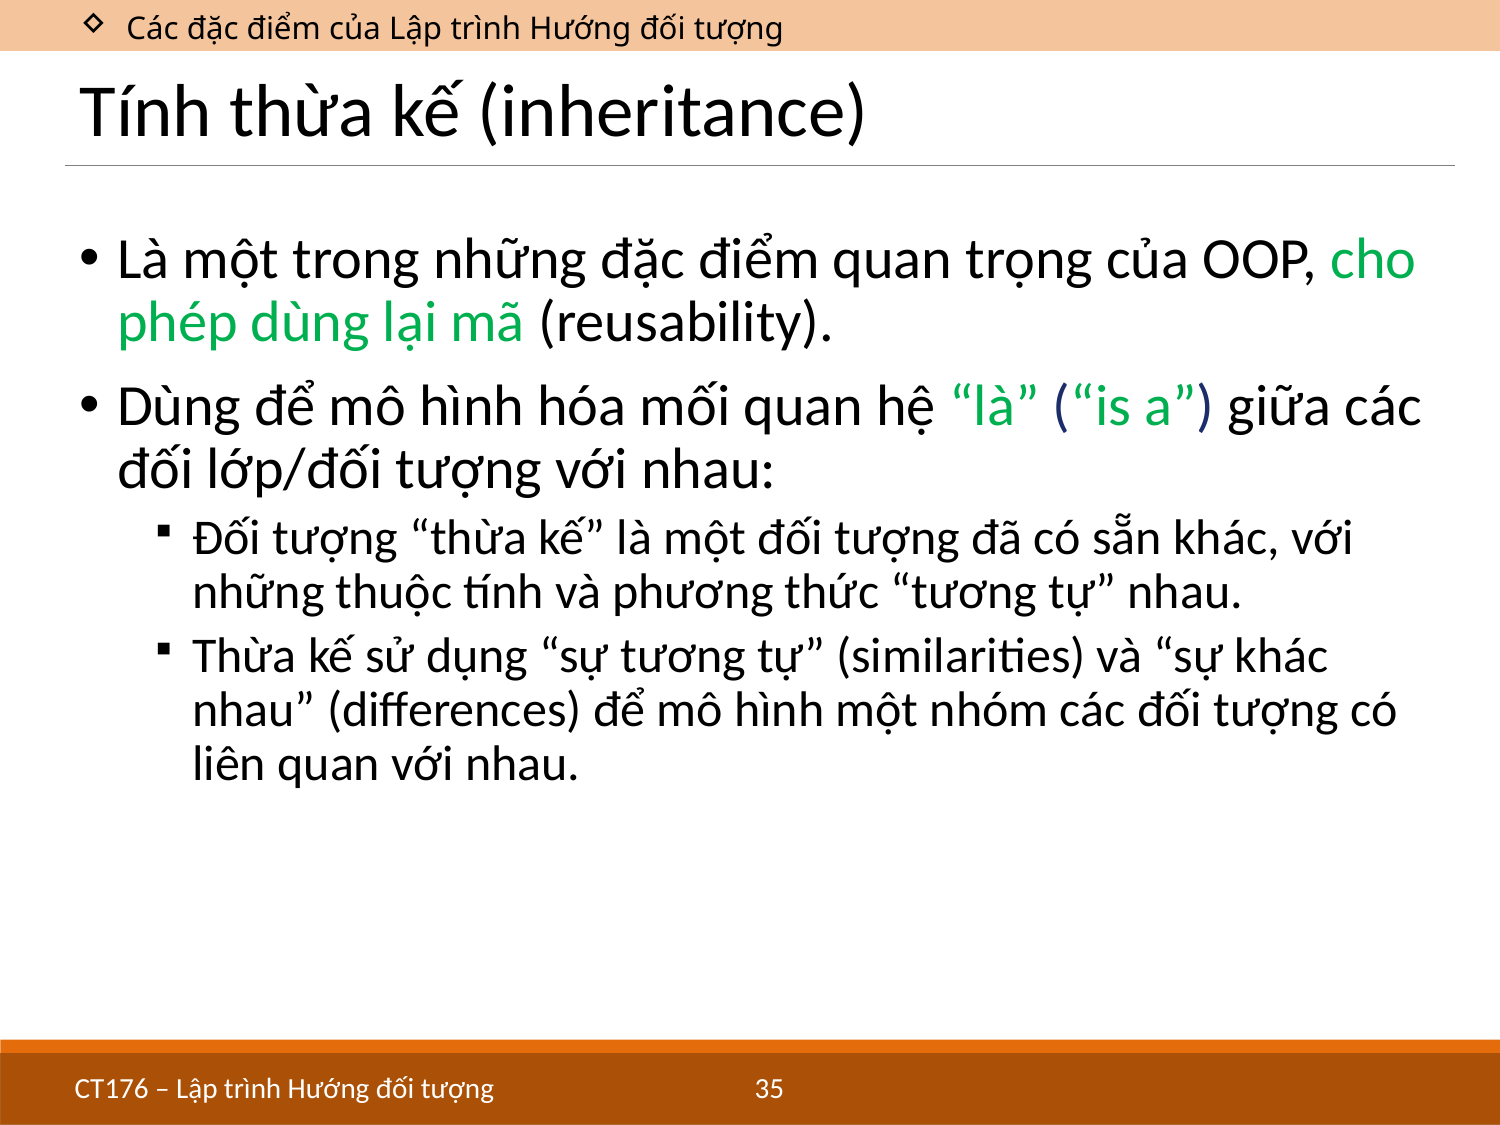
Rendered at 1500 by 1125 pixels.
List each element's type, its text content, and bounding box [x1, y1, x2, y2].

title Tính thừa kế (inheritance) [64, 59, 1455, 165]
slide_number Các đặc điểm của Lập trình Hướng đối tượng [64, 3, 1455, 50]
list Là một trong những đặc điểm quan trọng của OOP, cho phép dùng lại mã (reusability). Dùng để mô hình hóa mối quan hệ “là” (“is a”) giữa các đối lớp/đối tượng với nhau: Đối tượng “thừa kế” là một đối tượng đã có sẵn khác, với những thuộc tính và phương thức “tương tự” nhau. Thừa kế sử dụng “sự tương tự” (similarities) và “sự khác nhau” (differences) để mô hình một nhóm các đối tượng có liên quan với nhau. [64, 220, 1455, 1024]
